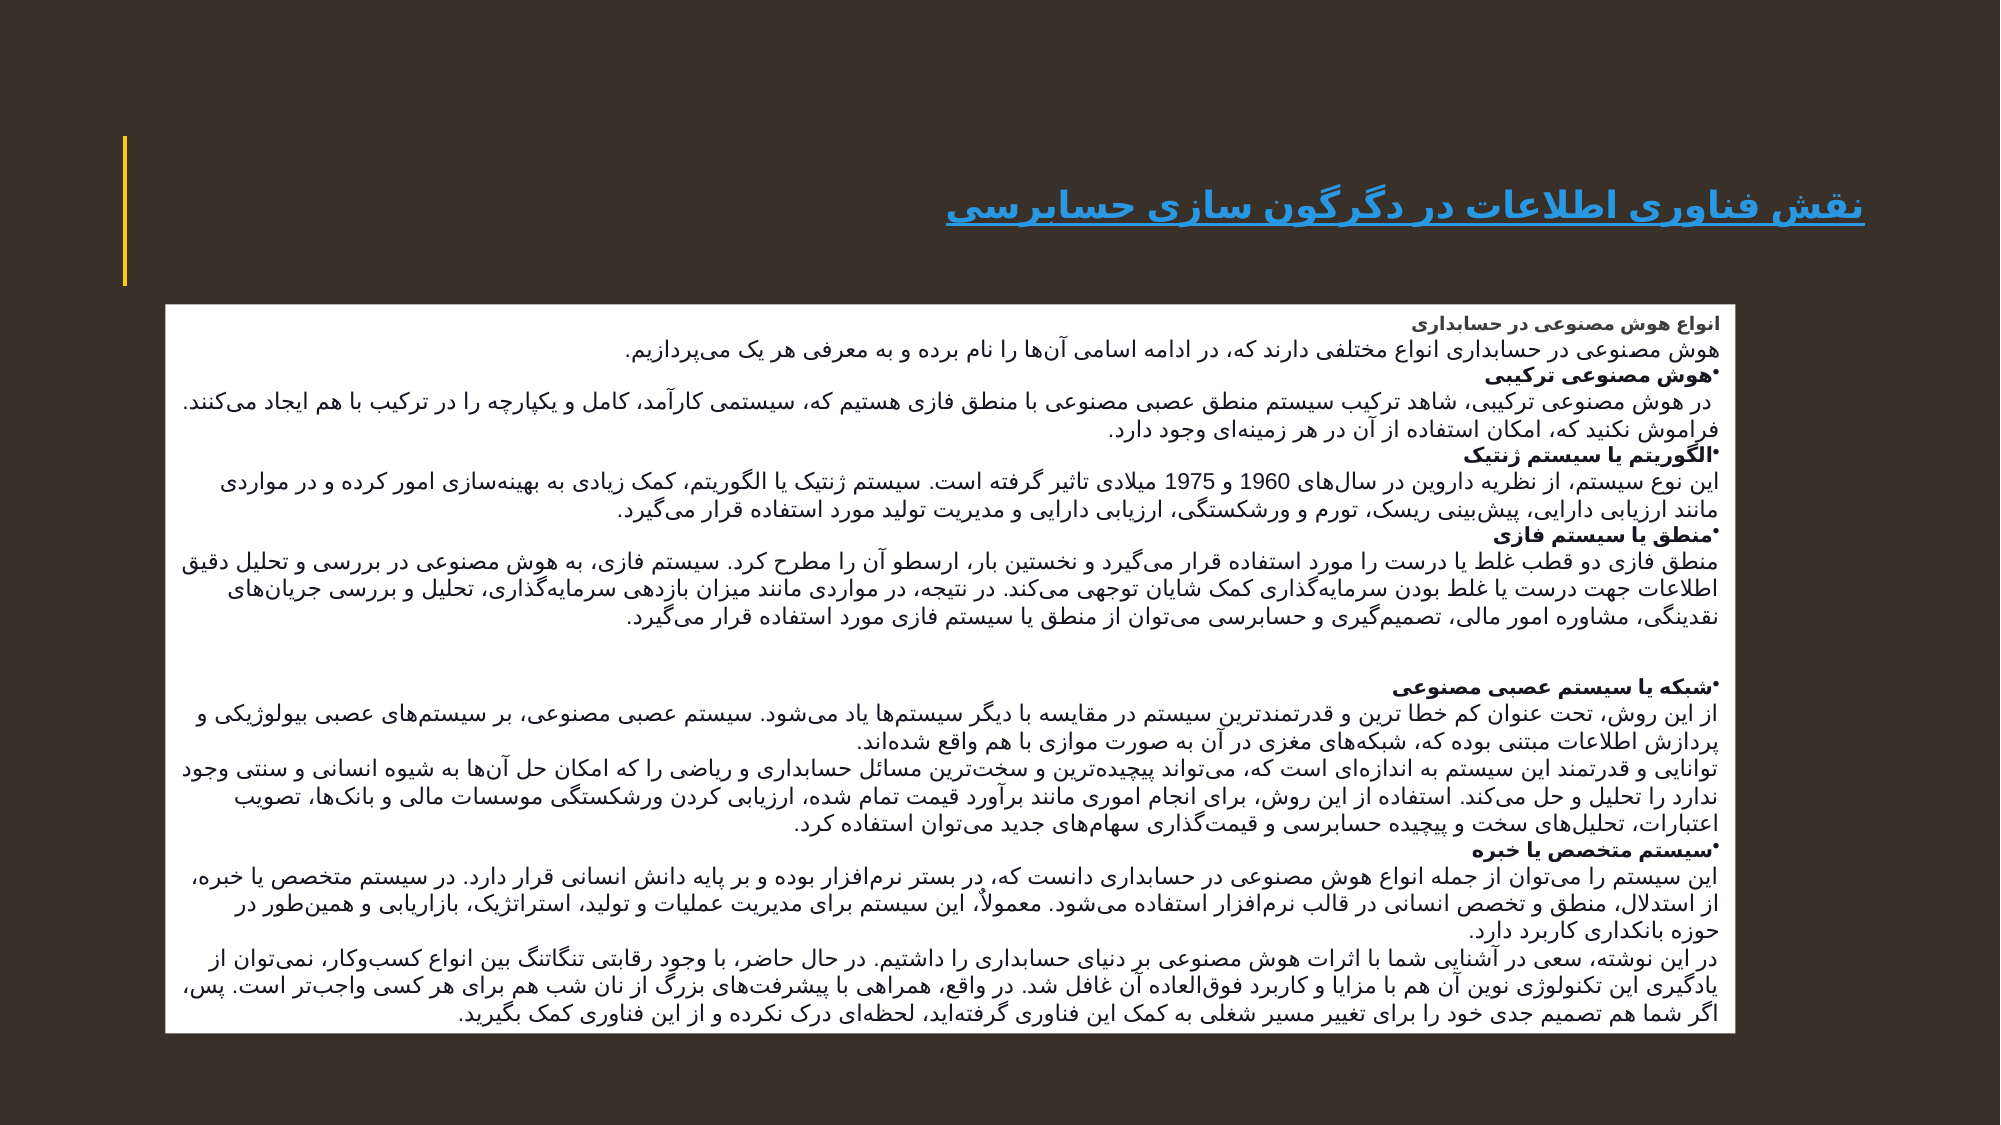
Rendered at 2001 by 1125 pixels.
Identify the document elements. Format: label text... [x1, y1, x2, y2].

text_box نقش فناوری اطلاعات در دگرگون سازی حسابرسی [930, 173, 1880, 237]
text_box انواع هوش مصنوعی در حسابداری هوش مصنوعی در حسابداری انواع مختلفی دارند که، در ادامه اسامی آن‌ها را نام برده و به معرفی هر یک می‌پردازیم. هوش مصنوعی ترکیبی در هوش مصنوعی ترکیبی، شاهد ترکیب سیستم منطق عصبی مصنوعی با منطق فازی هستیم که، سیستمی کارآمد، کامل و یکپارچه را در ترکیب با هم ایجاد می‌کنند. فراموش نکنید که، امکان استفاده از آن در هر زمینه‌ای وجود دارد. الگوریتم یا سیستم ژنتیک این نوع سیستم، از نظریه داروین در سال‌های 1960 و 1975 میلادی تاثیر گرفته است. سیستم ژنتیک یا الگوریتم، کمک زیادی به بهینه‌سازی امور کرده و در مواردی مانند ارزیابی دارایی، پیش‌بینی ریسک، تورم و ورشکستگی، ارزیابی دارایی و مدیریت تولید مورد استفاده قرار می‌گیرد. منطق یا سیستم فازی منطق فازی دو قطب غلط یا درست را مورد استفاده قرار می‌گیرد و نخستین بار، ارسطو آن را مطرح کرد. سیستم فازی، به هوش مصنوعی در بررسی و تحلیل دقیق اطلاعات جهت درست یا غلط بودن سرمایه‌گذاری کمک شایان توجهی می‌کند. در نتیجه، در مواردی مانند میزان بازدهی سرمایه‌گذاری، تحلیل و بررسی جریان‌های نقدینگی، مشاوره امور مالی، تصمیم‌گیری و حسابرسی می‌توان از منطق یا سیستم فازی مورد استفاده قرار می‌گیرد. بیشتر بخوانید: شبکه یا سیستم عصبی مصنوعی از این روش، تحت عنوان کم خطا ترین و قدرتمندترین سیستم در مقایسه با دیگر سیستم‌ها یاد می‌شود. سیستم عصبی مصنوعی، بر سیستم‌های عصبی بیولوژیکی و پردازش اطلاعات مبتنی بوده که، شبکه‌های مغزی در آن به صورت موازی با هم واقع شده‌اند. توانایی و قدرتمند این سیستم به اندازه‌ای است که، می‌تواند پیچیده‌ترین و سخت‌ترین مسائل حسابداری و ریاضی را که امکان حل آن‌ها به شیوه انسانی و سنتی وجود ندارد را تحلیل و حل می‌کند. استفاده از این روش، برای انجام اموری مانند برآورد قیمت تمام شده، ارزیابی کردن ورشکستگی موسسات مالی و بانک‌ها، تصویب اعتبارات، تحلیل‌های سخت و پیچیده حسابرسی و قیمت‌گذاری سهام‌های جدید می‌توان استفاده کرد. سیستم متخصص یا خبره این سیستم را می‌توان از جمله انواع هوش مصنوعی در حسابداری دانست که، در بستر نرم‌افزار بوده و بر پایه دانش انسانی قرار دارد. در سیستم متخصص یا خبره، از استدلال، منطق و تخصص انسانی در قالب نرم‌افزار استفاده می‌شود. معمولاٌ، این سیستم برای مدیریت عملیات و تولید، استراتژیک، بازاریابی و همین‌طور در حوزه بانکداری کاربرد دارد. در این نوشته، سعی در آشنایی شما با اثرات هوش مصنوعی بر دنیای حسابداری را داشتیم. در حال حاضر، با وجود رقابتی تنگاتنگ بین انواع کسب‌وکار، نمی‌توان از یادگیری این تکنولوژی نوین آن هم با مزایا و کاربرد فوق‌العاده آن غافل شد. در واقع، همراهی با پیشرفت‌های بزرگ از نان شب هم برای هر کسی واجب‌تر است. پس، اگر شما هم تصمیم جدی خود را برای تغییر مسیر شغلی به کمک این فناوری گرفته‌اید، لحظه‌ای درک نکرده و از این فناوری کمک بگیرید. [165, 304, 1736, 1034]
